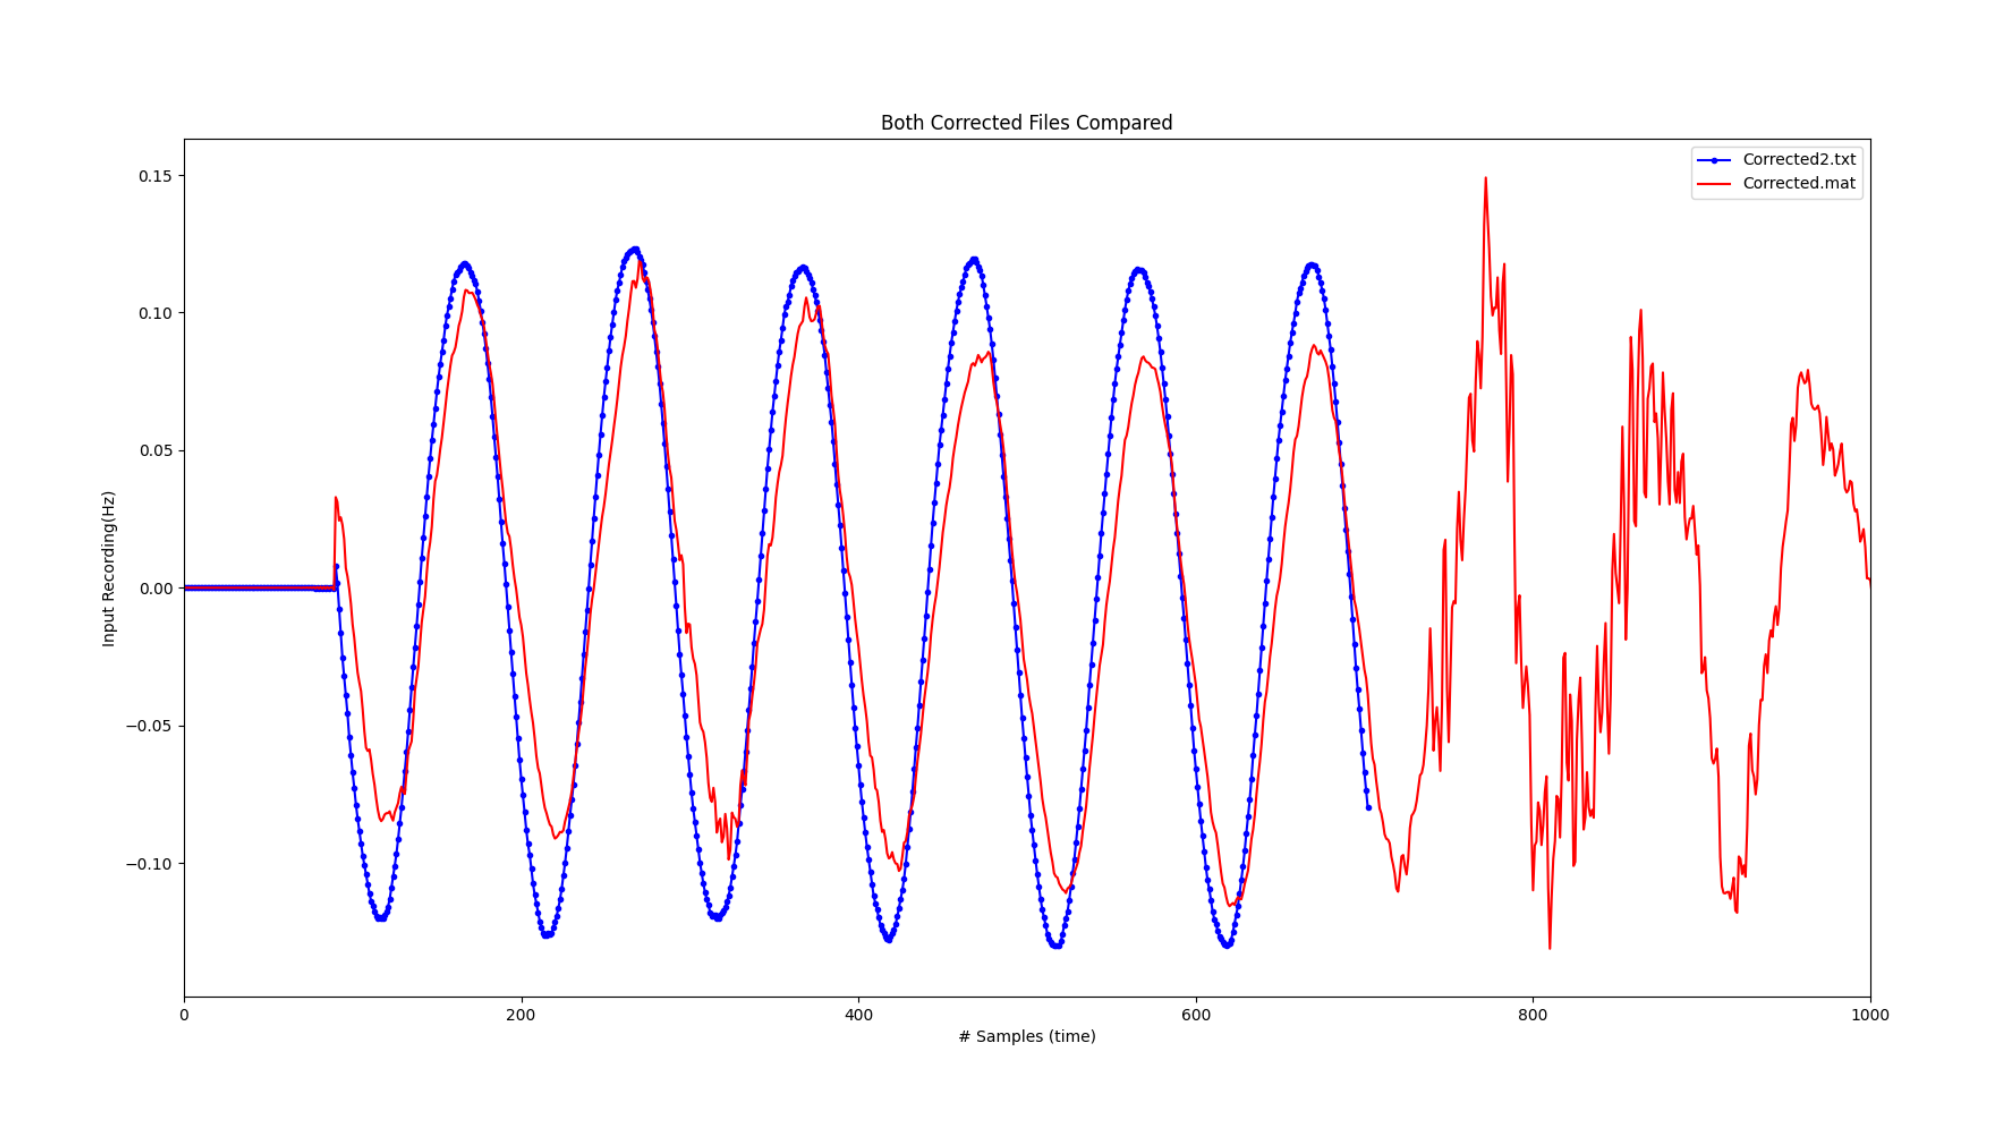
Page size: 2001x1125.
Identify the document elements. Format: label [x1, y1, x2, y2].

list [0, 5, 2000, 1120]
